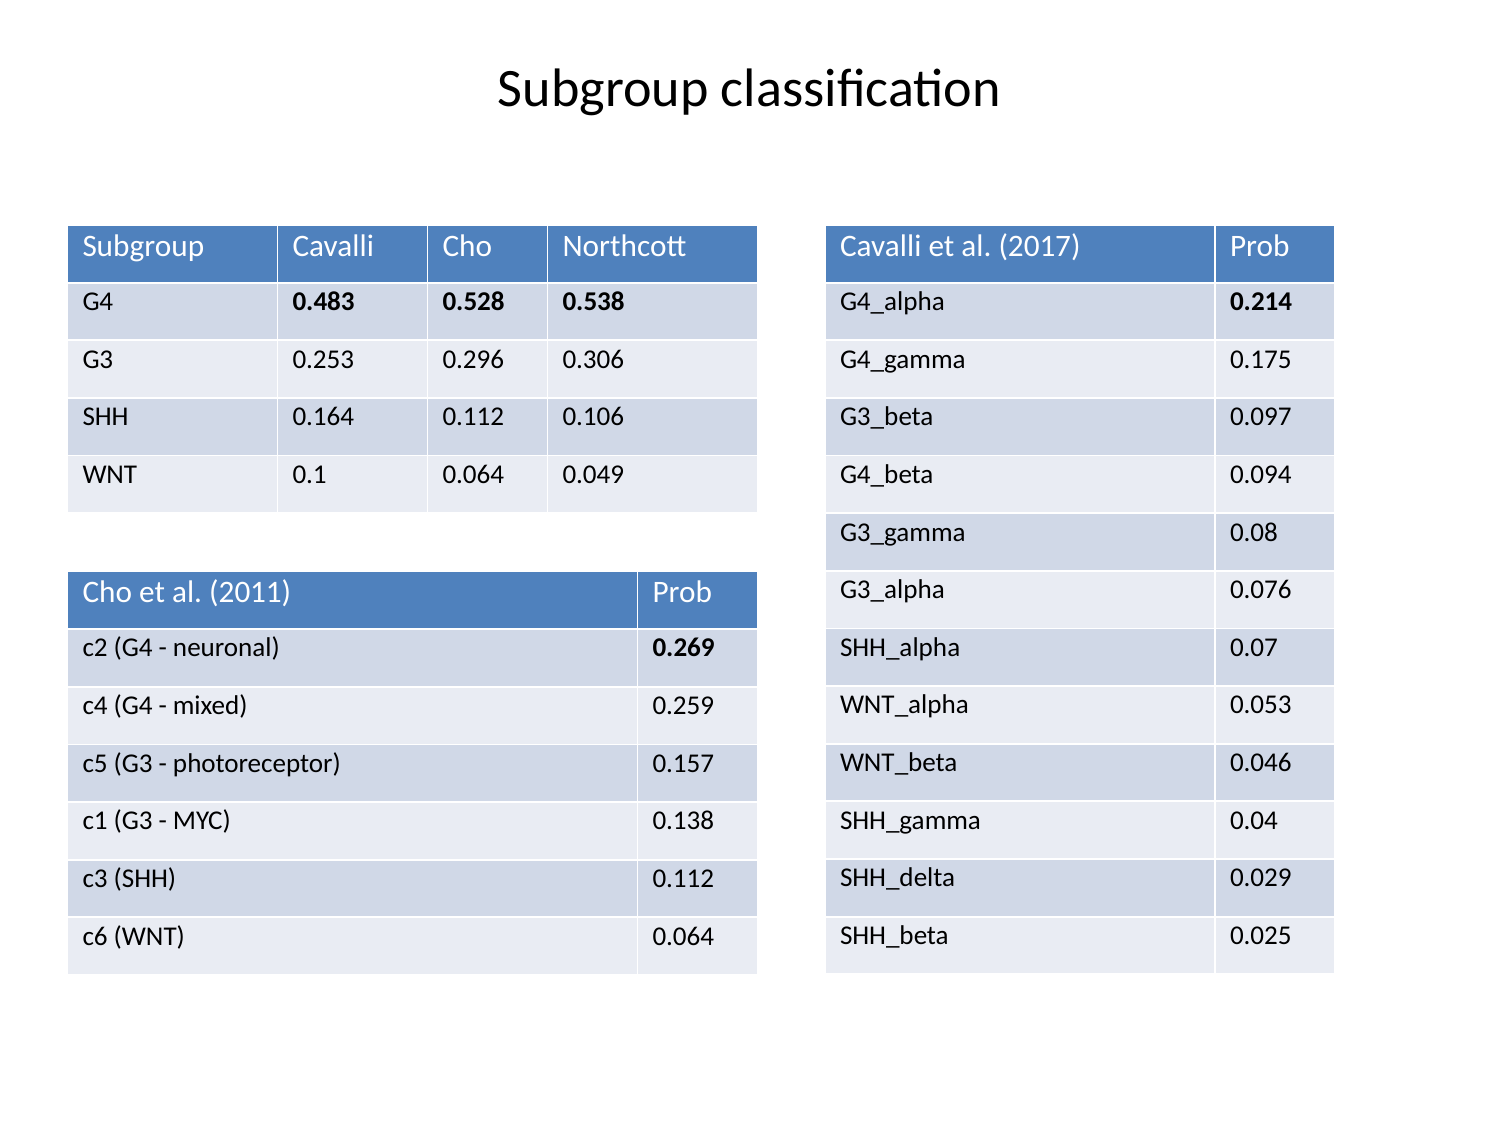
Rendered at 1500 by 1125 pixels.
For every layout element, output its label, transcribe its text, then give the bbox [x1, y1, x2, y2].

table_cell 0.175 [1216, 341, 1334, 397]
table_cell 0.253 [278, 341, 427, 397]
table_cell SHH_gamma [826, 802, 1214, 858]
table_cell 0.483 [278, 284, 427, 339]
table_header Cavalli [278, 226, 427, 282]
table_cell 0.112 [638, 861, 757, 916]
table_cell 0.08 [1216, 514, 1334, 570]
table_cell G3_beta [826, 399, 1214, 455]
table_cell SHH [68, 399, 277, 455]
table_cell 0.269 [638, 630, 757, 686]
table_cell 0.029 [1216, 860, 1334, 916]
table_cell SHH_beta [826, 918, 1214, 973]
table_cell c1 (G3 - MYC) [68, 803, 637, 859]
table_cell 0.097 [1216, 399, 1334, 455]
table_cell c5 (G3 - photoreceptor) [68, 745, 637, 801]
table_cell 0.064 [638, 918, 757, 974]
table_cell 0.157 [638, 745, 757, 801]
table_cell 0.296 [428, 341, 547, 397]
table_cell 0.259 [638, 688, 757, 744]
table_cell 0.528 [428, 284, 547, 339]
table_header Northcott [548, 226, 757, 282]
table_header Prob [1216, 226, 1334, 282]
table_cell G4_alpha [826, 284, 1214, 339]
table_cell 0.106 [548, 399, 757, 455]
table_cell G4 [68, 284, 277, 339]
table_cell G3 [68, 341, 277, 397]
table_cell 0.1 [278, 456, 427, 512]
table_cell c4 (G4 - mixed) [68, 688, 637, 744]
table_cell 0.164 [278, 399, 427, 455]
text_box Subgroup classification [483, 0, 1017, 125]
table_cell WNT_alpha [826, 687, 1214, 743]
table_cell WNT_beta [826, 745, 1214, 800]
table_cell 0.112 [428, 399, 547, 455]
table_cell c3 (SHH) [68, 861, 637, 916]
table_cell 0.053 [1216, 687, 1334, 743]
table_cell 0.025 [1216, 918, 1334, 973]
table_cell G4_beta [826, 456, 1214, 512]
table_cell G4_gamma [826, 341, 1214, 397]
table_cell G3_gamma [826, 514, 1214, 570]
table_header Cho [428, 226, 547, 282]
table_cell 0.04 [1216, 802, 1334, 858]
table_cell c2 (G4 - neuronal) [68, 630, 637, 686]
table_cell 0.049 [548, 456, 757, 512]
table_cell 0.076 [1216, 572, 1334, 628]
table_cell G3_alpha [826, 572, 1214, 628]
table_header Subgroup [68, 226, 277, 282]
table_cell SHH_delta [826, 860, 1214, 916]
table_cell SHH_alpha [826, 629, 1214, 685]
table_cell 0.094 [1216, 456, 1334, 512]
table_header Cavalli et al. (2017) [826, 226, 1214, 282]
table_cell 0.046 [1216, 745, 1334, 800]
table_cell 0.538 [548, 284, 757, 339]
table_cell WNT [68, 456, 277, 512]
table_header Prob [638, 572, 757, 628]
table_cell 0.138 [638, 803, 757, 859]
table_cell c6 (WNT) [68, 918, 637, 974]
table_header Cho et al. (2011) [68, 572, 637, 628]
table_cell 0.306 [548, 341, 757, 397]
table_cell 0.07 [1216, 629, 1334, 685]
table_cell 0.214 [1216, 284, 1334, 339]
table_cell 0.064 [428, 456, 547, 512]
